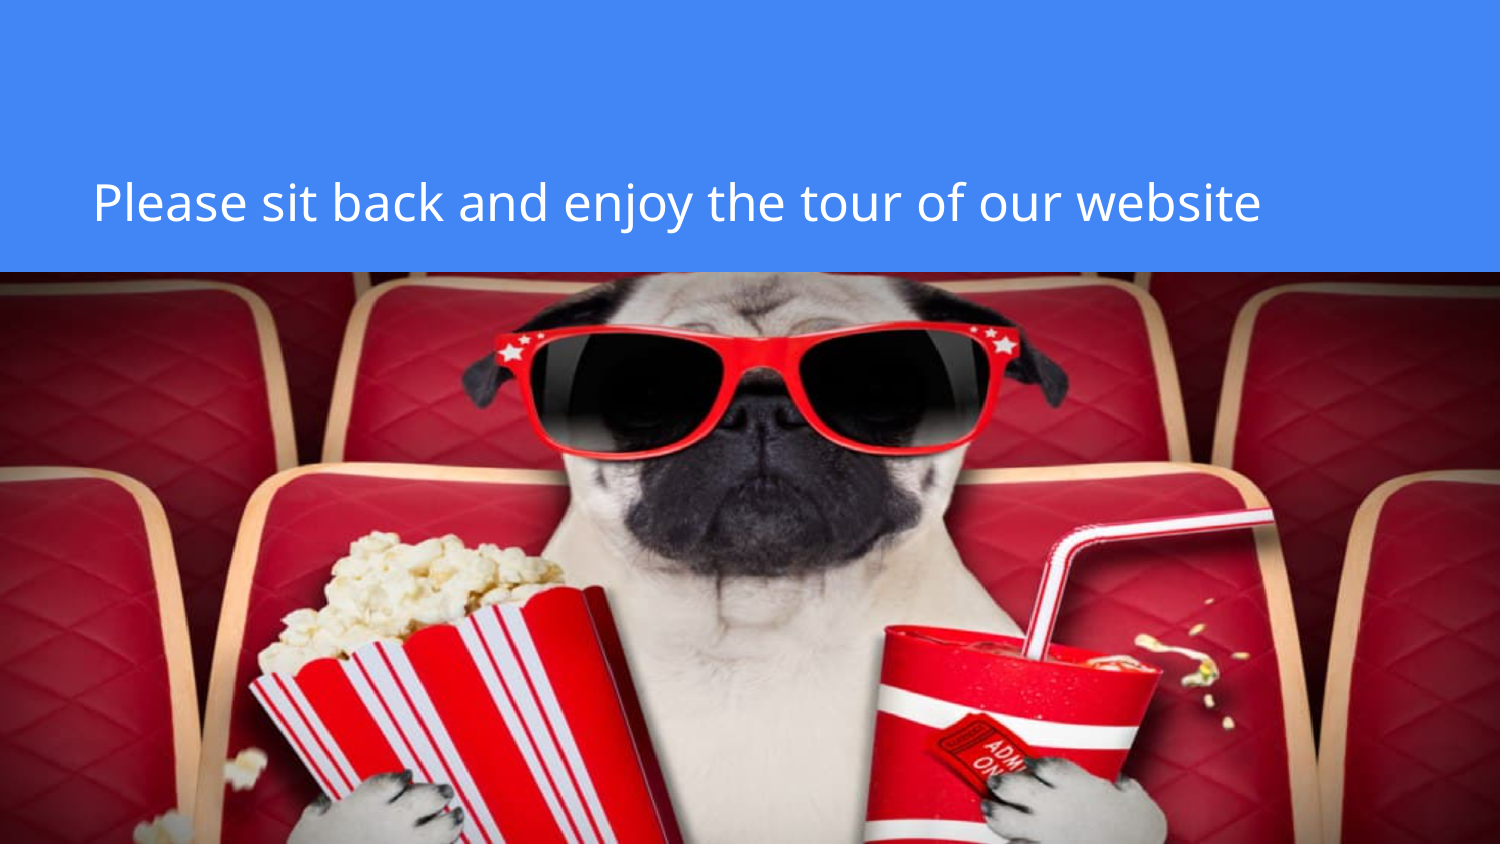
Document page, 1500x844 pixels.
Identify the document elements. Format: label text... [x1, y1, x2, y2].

picture [0, 272, 1500, 844]
title Please sit back and enjoy the tour of our website [77, 121, 1427, 248]
